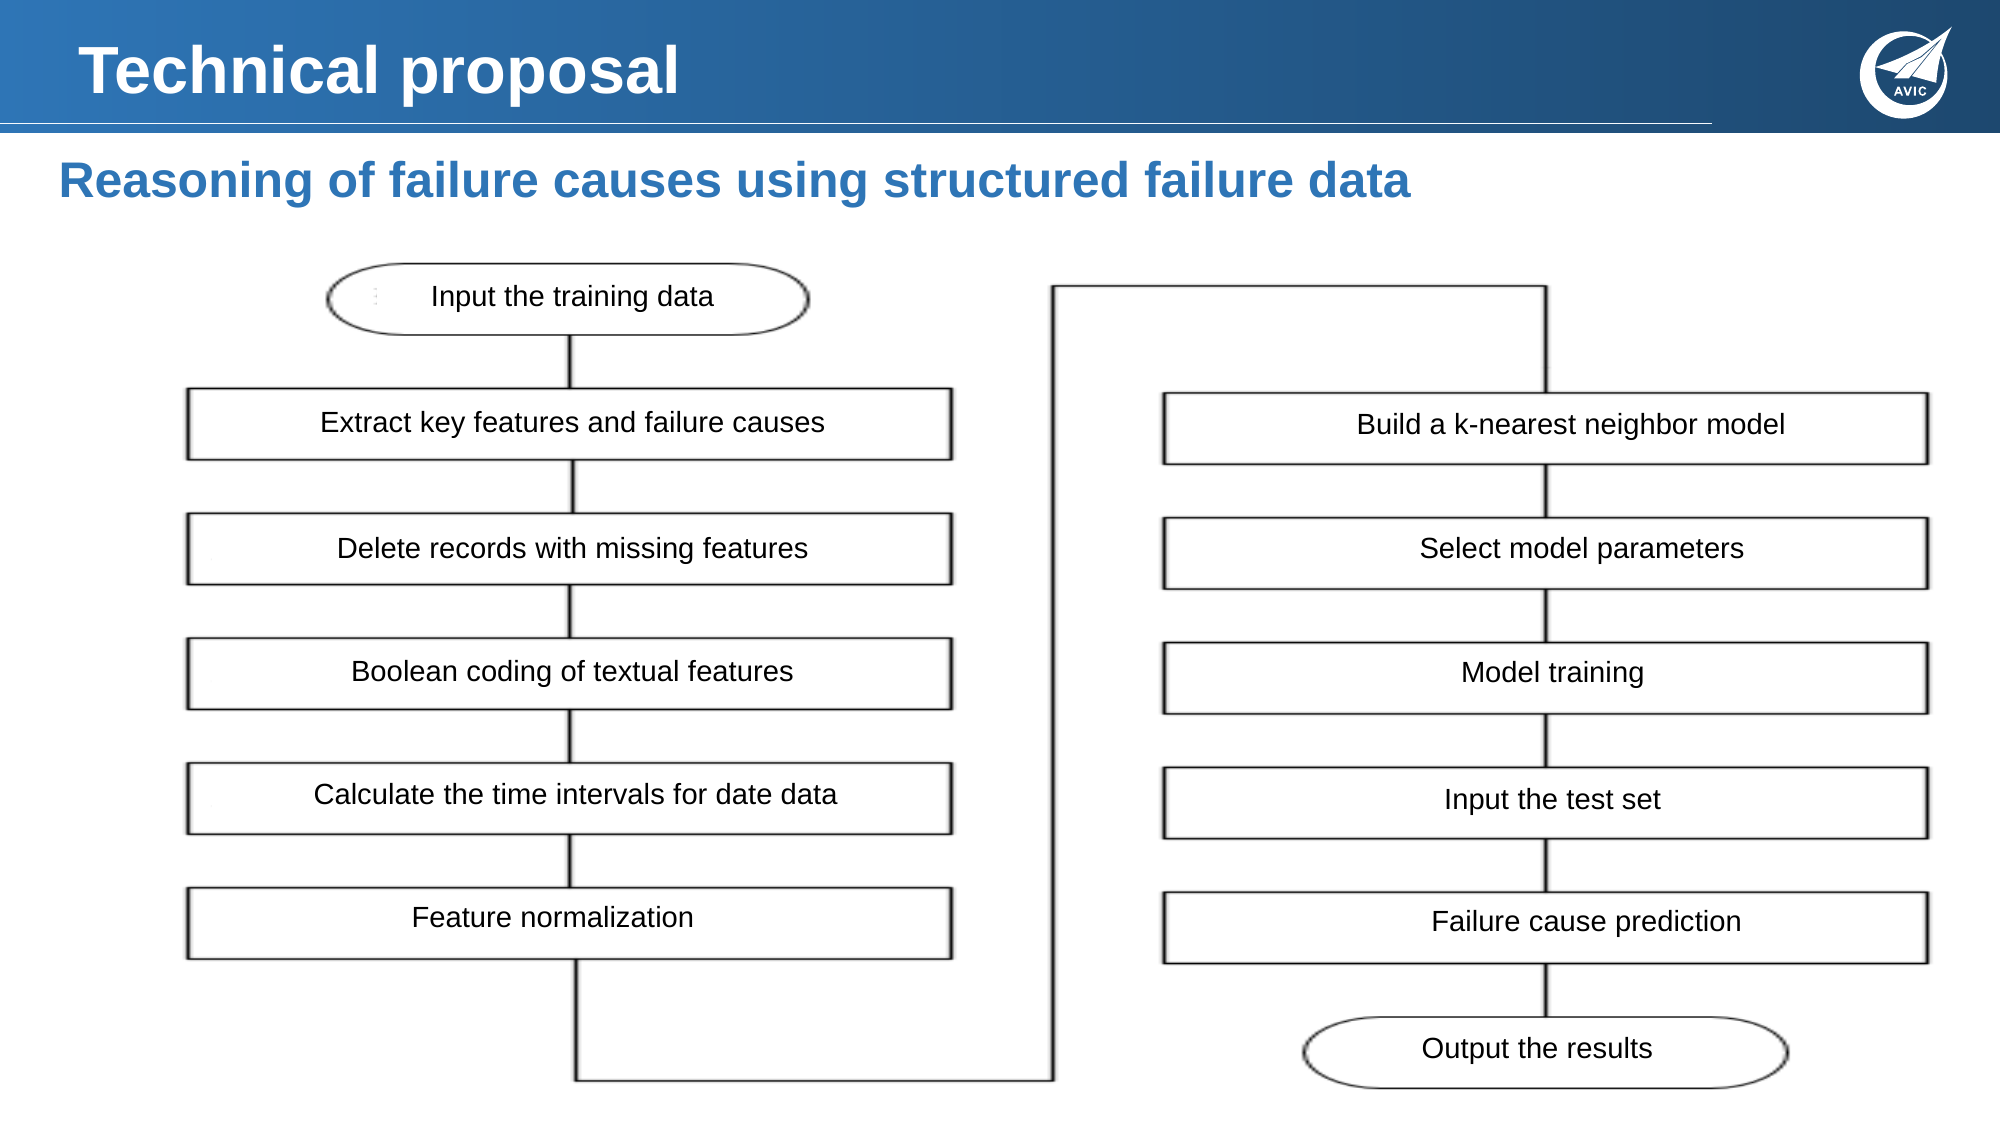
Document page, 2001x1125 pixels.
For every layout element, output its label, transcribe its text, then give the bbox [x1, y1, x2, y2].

title Technical proposal [63, 35, 1747, 109]
text_box Reasoning of failure causes using structured failure data [43, 140, 1427, 215]
picture [0, 225, 2000, 1125]
